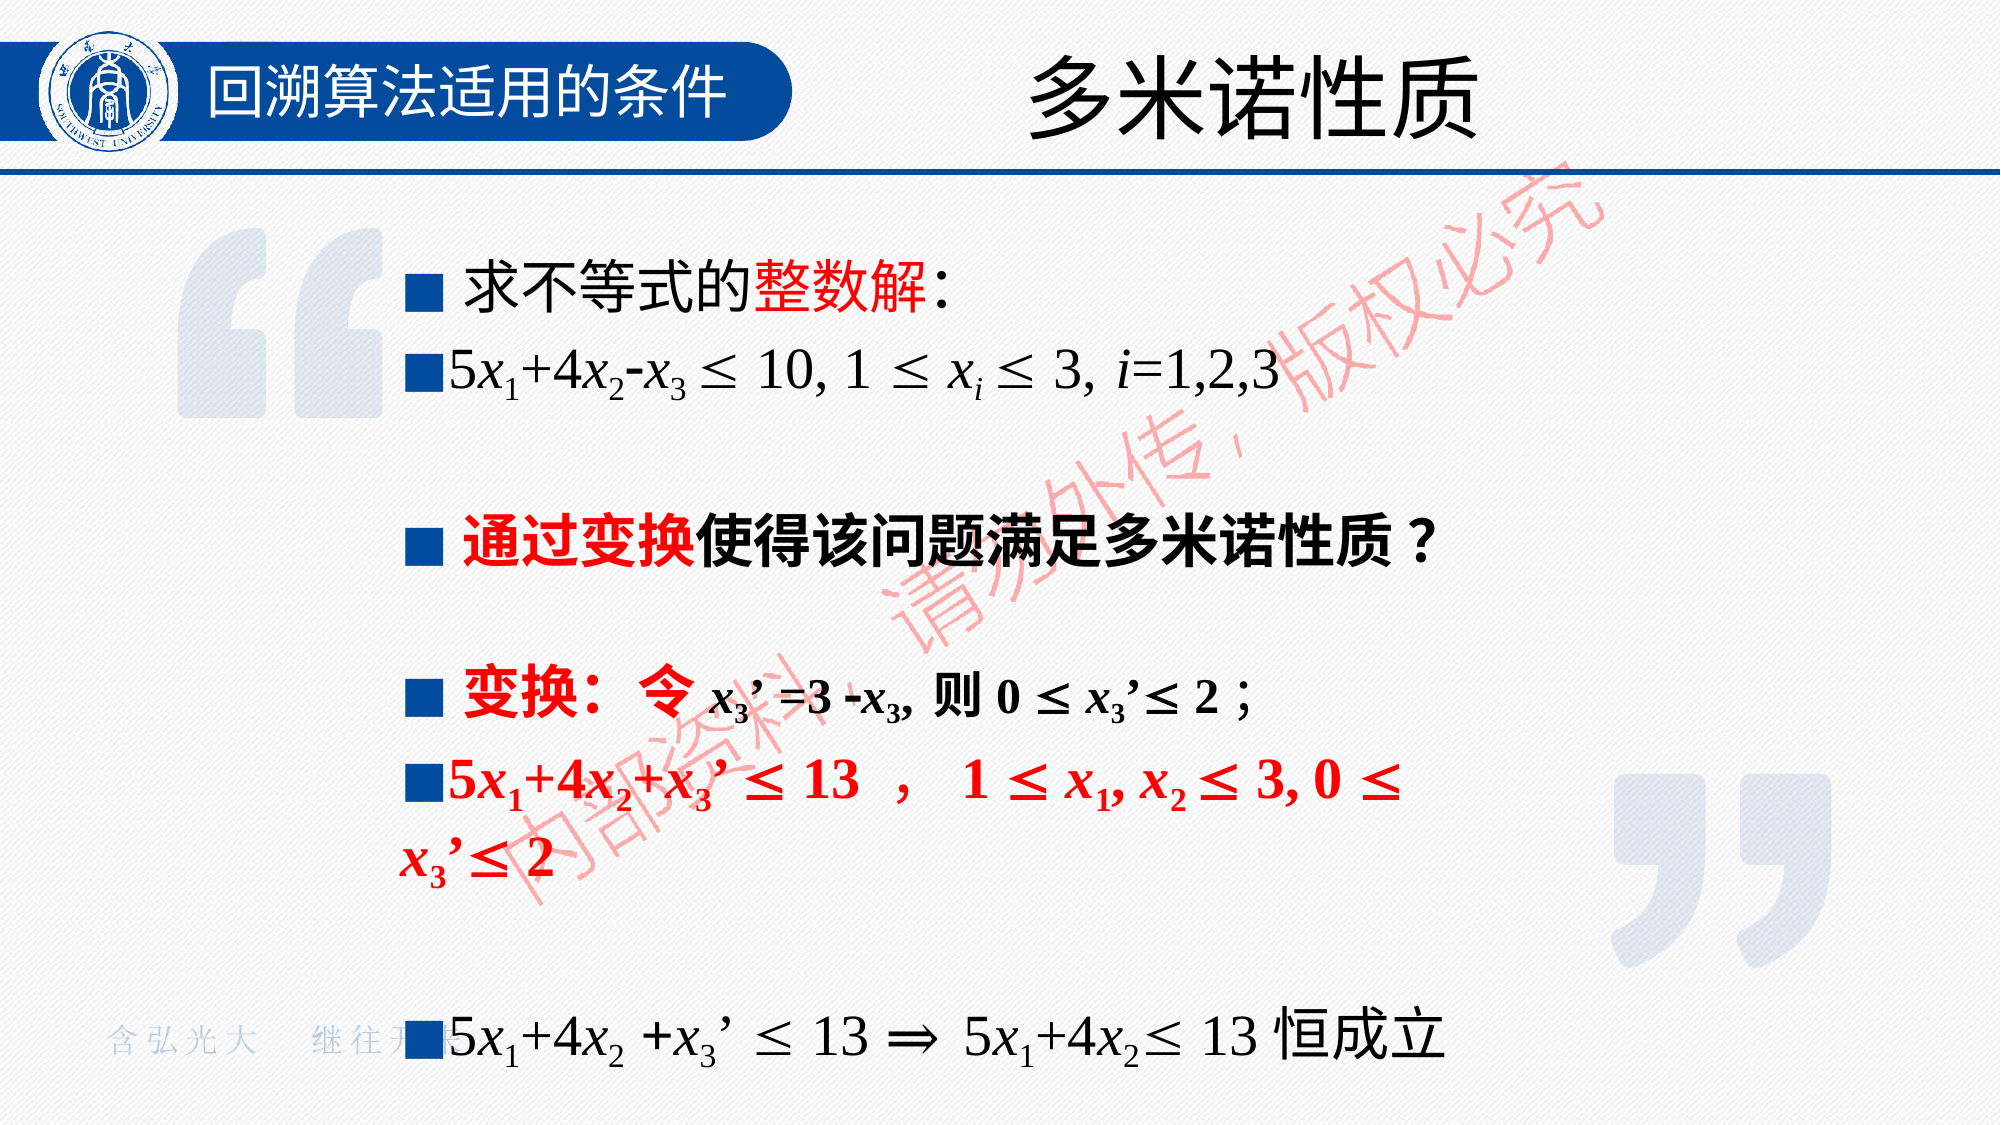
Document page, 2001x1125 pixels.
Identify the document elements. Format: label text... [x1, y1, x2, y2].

picture [0, 0, 2000, 169]
text_box 回溯算法适用的条件 [204, 52, 733, 125]
title 多米诺性质 [1021, 38, 1485, 229]
text_box ◼求不等式的整数解： ◼5x1+4x2x3  10, 1  xi  3, i=1,2,3 ◼通过变换使得该问题满足多米诺性质 ？ ◼变换：令x3’ =3 x3, 则0  x3’ 2； ◼5x1+4x2+x3’  13 ，1  x1, x2  3, 0  x3’ 2 ◼5x1+4x2 +x3’  13 ⇒ 5x1+4x2 13恒成立 [388, 237, 1501, 1074]
text_box [179, 41, 793, 141]
picture [0, 175, 2000, 1125]
